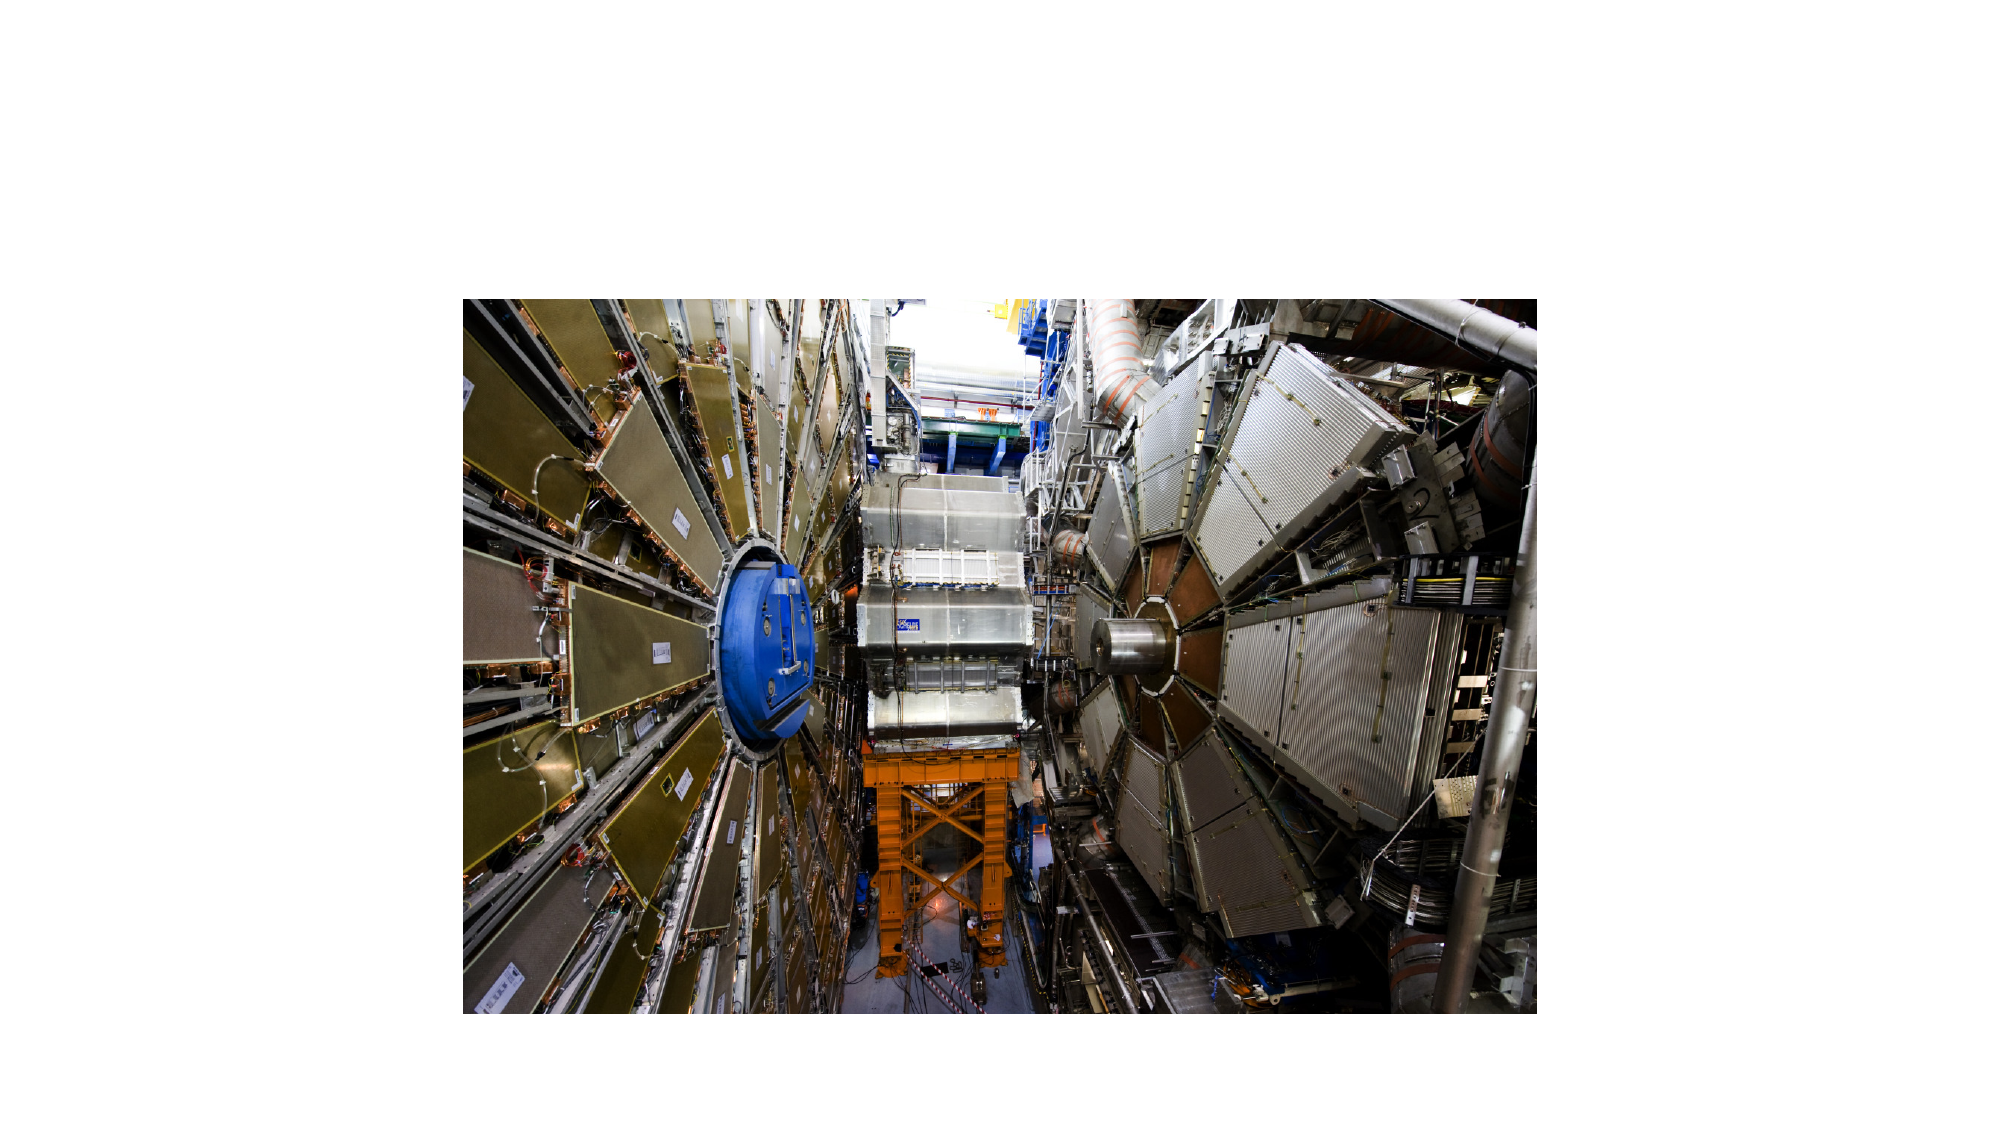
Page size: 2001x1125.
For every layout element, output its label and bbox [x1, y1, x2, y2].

list [463, 299, 1537, 1014]
